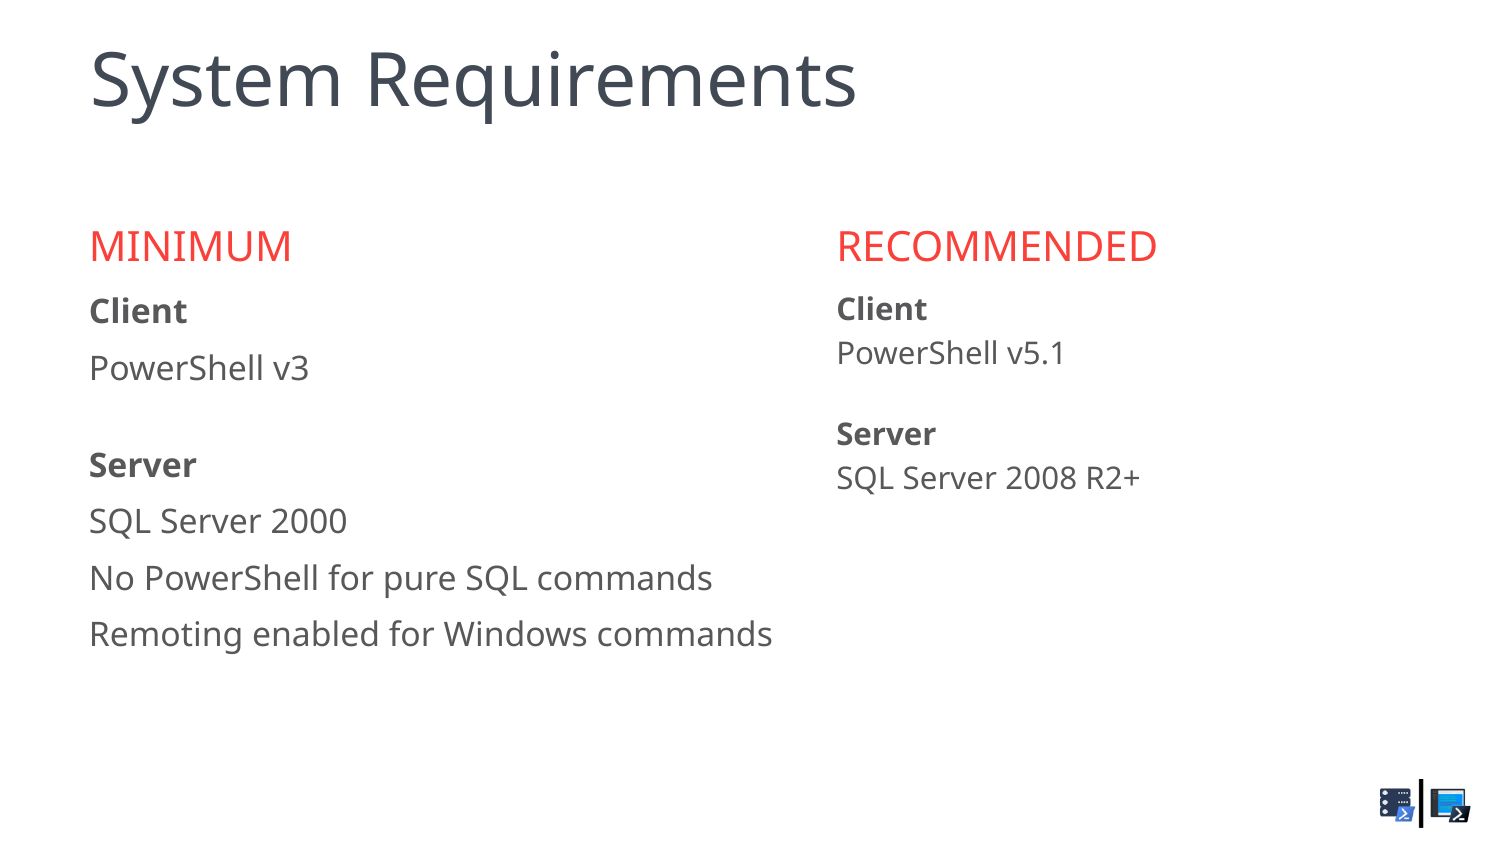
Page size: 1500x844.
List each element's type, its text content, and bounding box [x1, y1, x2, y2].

title System Requirements [75, 41, 1425, 142]
list RECOMMENDED [821, 213, 1425, 278]
picture [1379, 779, 1471, 828]
list MINIMUM [74, 213, 678, 278]
list Client PowerShell v3 Server SQL Server 2000 No PowerShell for pure SQL commands Remoting enabled for Windows commands [74, 282, 795, 685]
list Client PowerShell v5.1 Server SQL Server 2008 R2+ [821, 282, 1425, 685]
